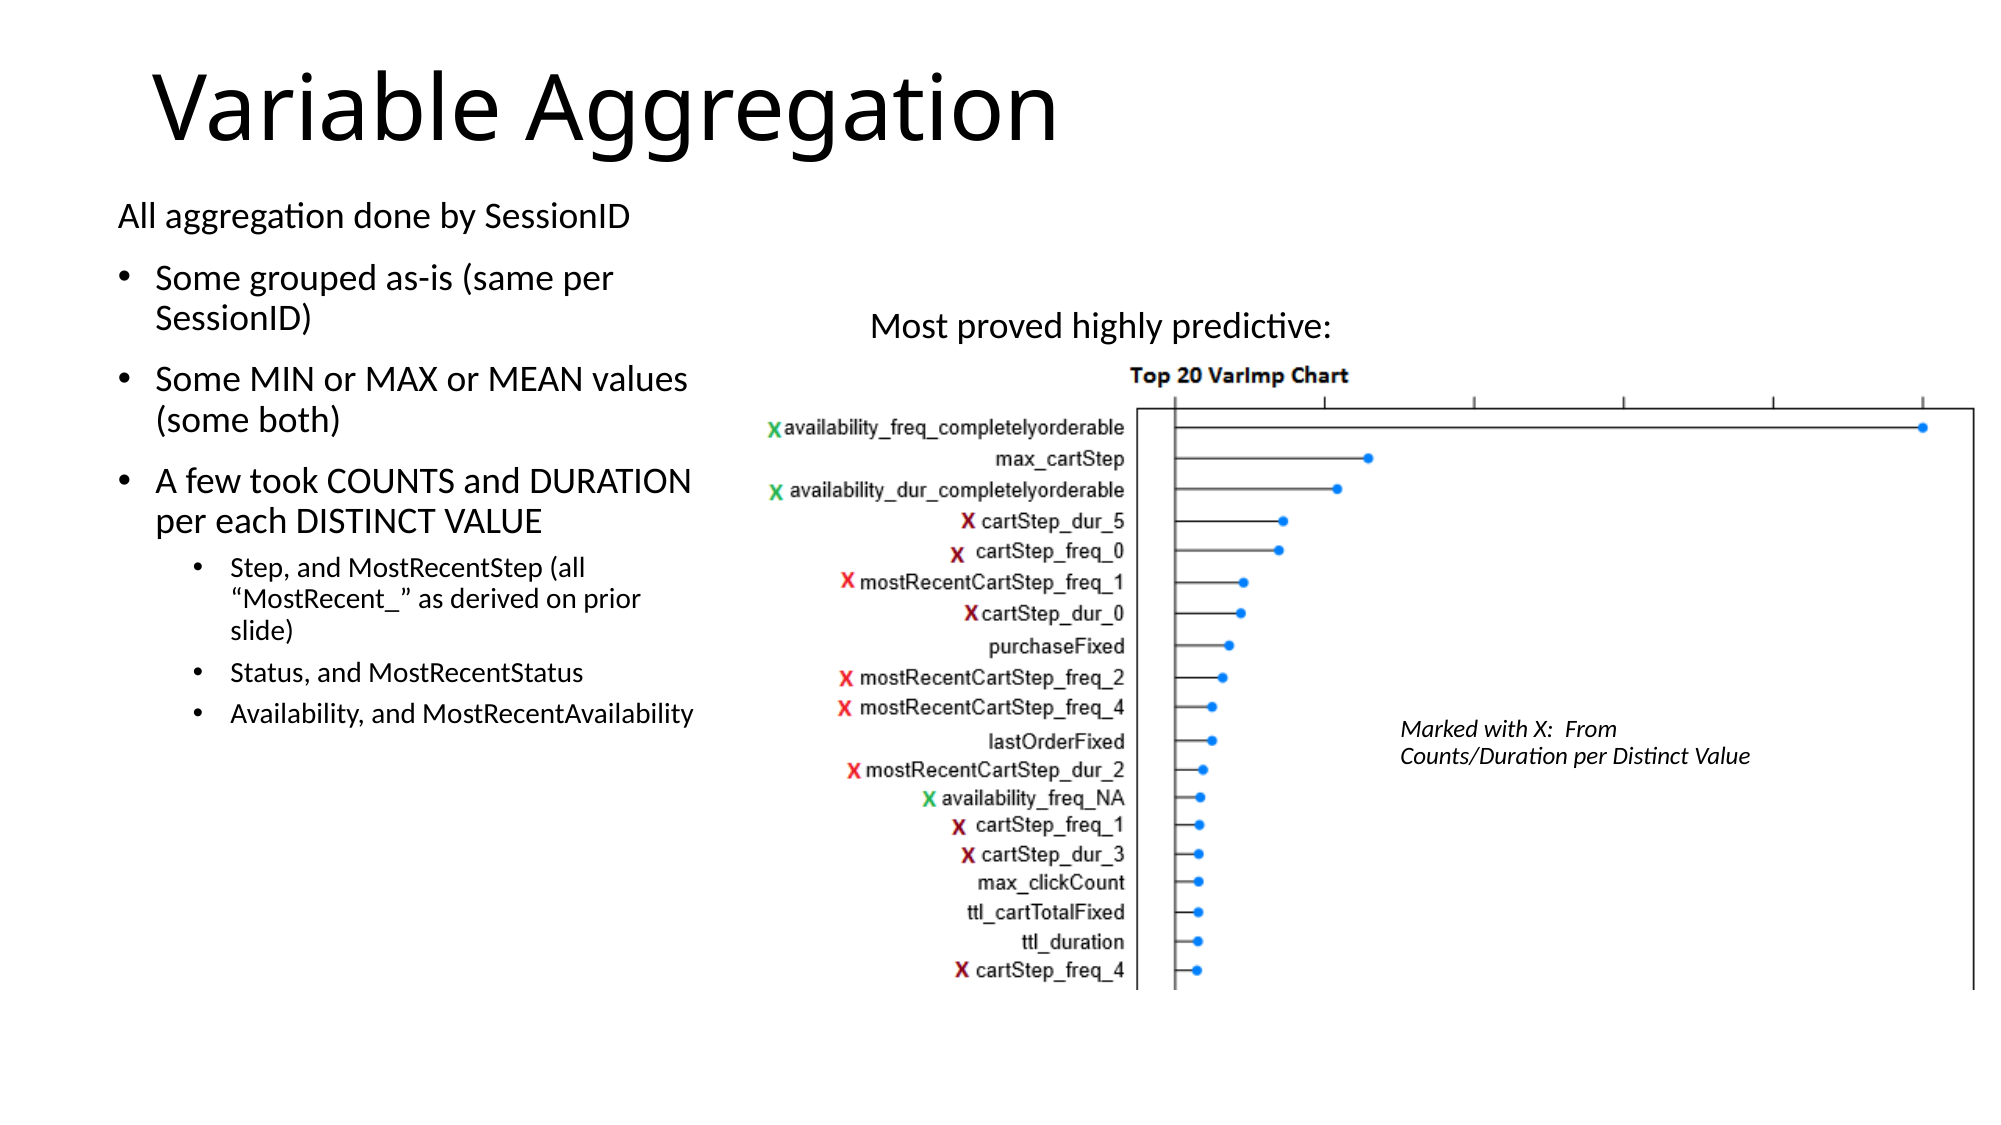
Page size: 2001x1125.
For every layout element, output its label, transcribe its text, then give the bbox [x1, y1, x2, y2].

text_box Most proved highly predictive: [854, 298, 1462, 355]
picture [752, 355, 1981, 990]
list All aggregation done by SessionID Some grouped as-is (same per SessionID) Some MIN or MAX or MEAN values (some both) A few took COUNTS and DURATION per each DISTINCT VALUE Step, and MostRecentStep (all “MostRecent_” as derived on prior slide) Status, and MostRecentStatus Availability, and MostRecentAvailability [102, 188, 710, 990]
title Variable Aggregation [137, 48, 1863, 175]
